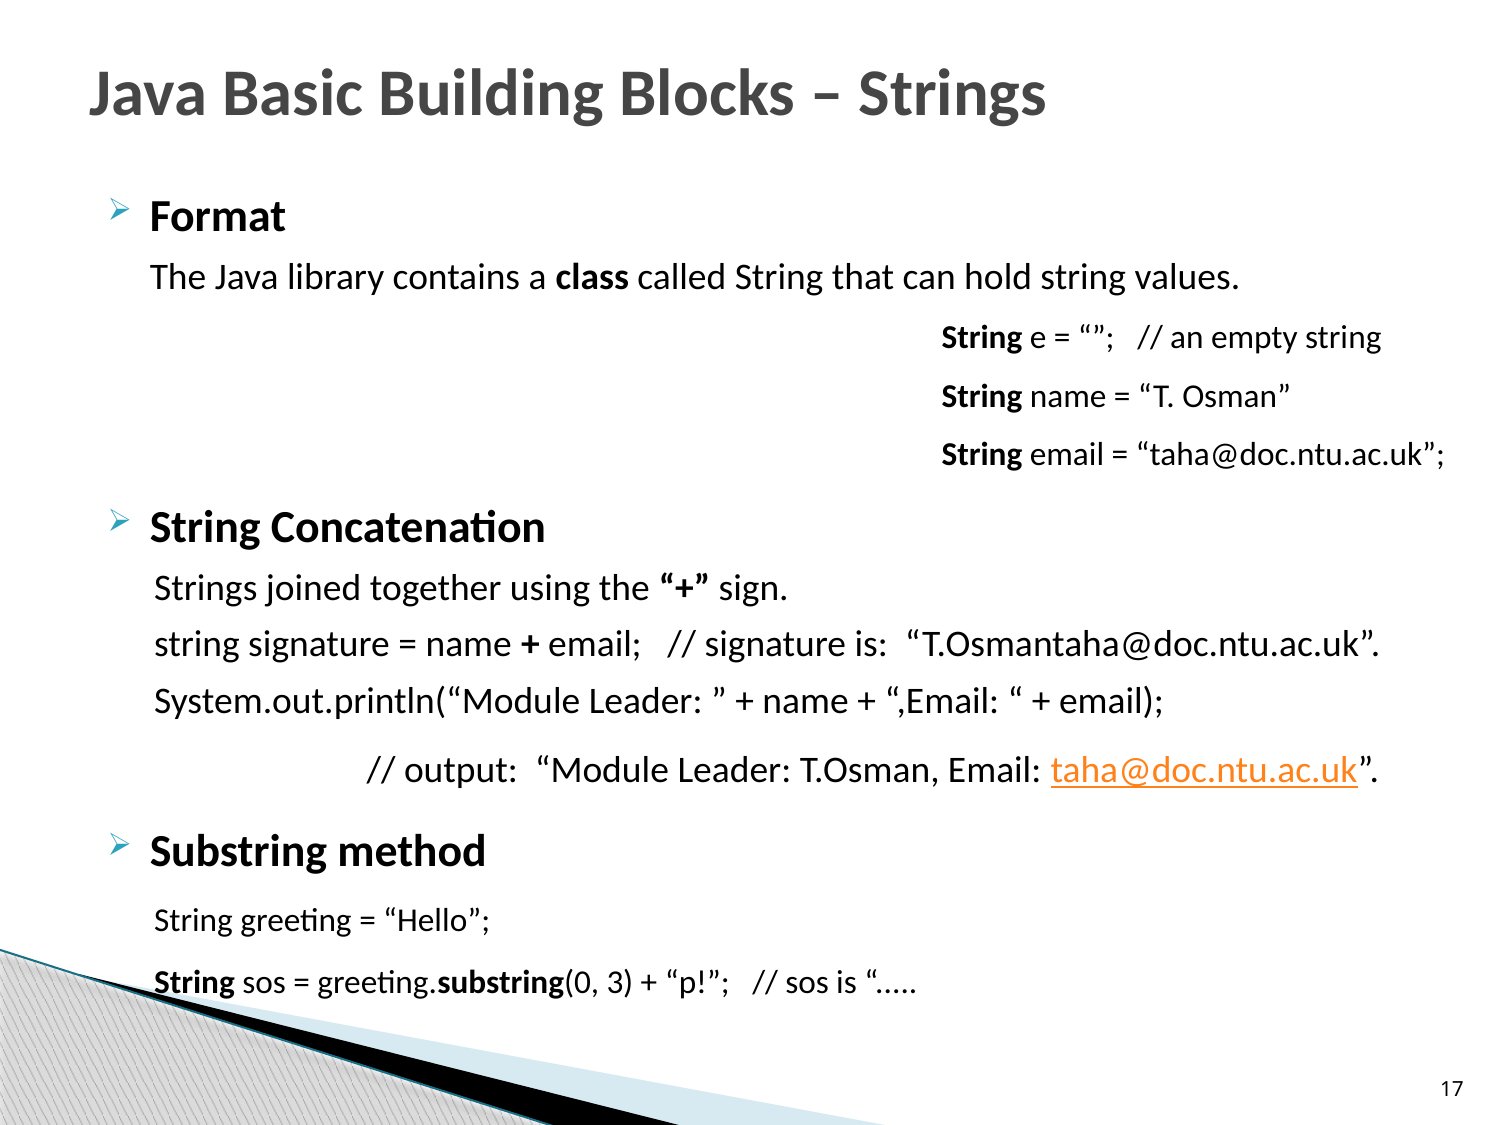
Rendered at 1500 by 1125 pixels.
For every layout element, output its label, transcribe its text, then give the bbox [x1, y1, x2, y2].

list Format The Java library contains a class called String that can hold string values. String e = “”; // an empty string String name = “T. Osman” String email = “taha@doc.ntu.ac.uk”; String Concatenation Strings joined together using the “+” sign. string signature = name + email; // signature is: “T.Osmantaha@doc.ntu.ac.uk”. System.out.println(“Module Leader: ” + name + “,Email: “ + email); // output: “Module Leader: T.Osman, Email: taha@doc.ntu.ac.uk”. Substring method String greeting = “Hello”; String sos = greeting.substring(0, 3) + “p!”; // sos is “..... [75, 172, 1471, 1012]
slide_number 17 [1418, 1051, 1479, 1112]
title Java Basic Building Blocks – Strings [75, 30, 1425, 147]
